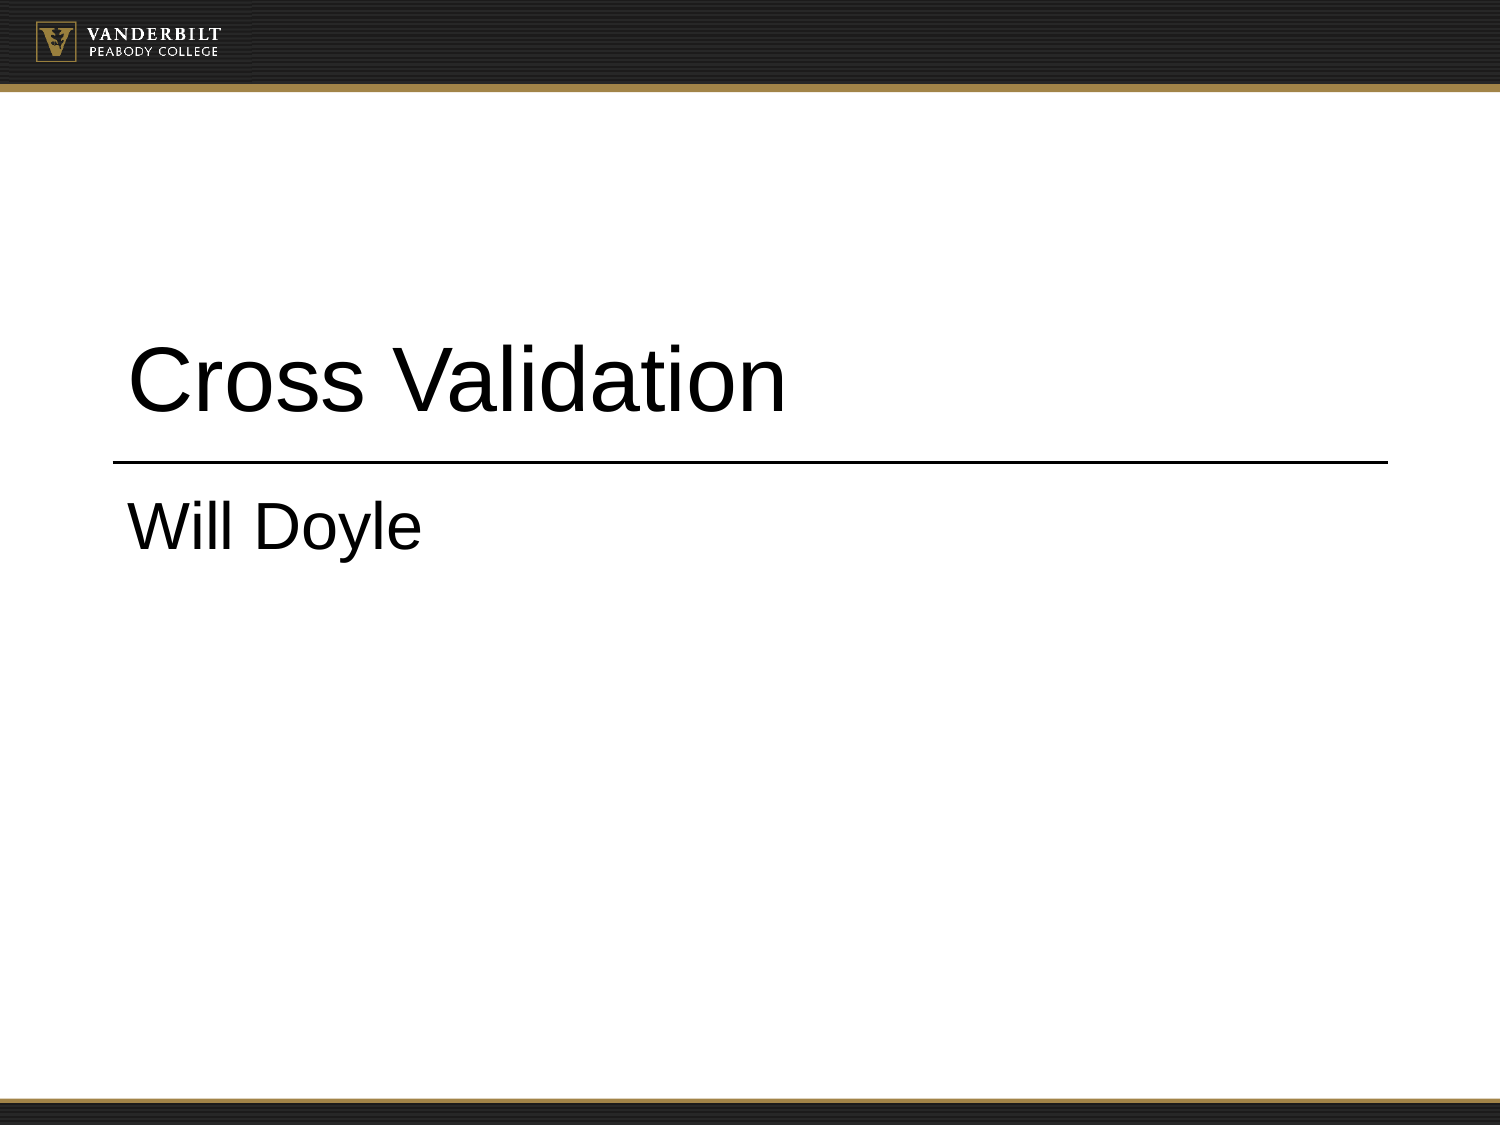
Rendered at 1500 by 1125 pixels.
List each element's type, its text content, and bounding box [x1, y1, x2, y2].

title Cross Validation [112, 308, 1388, 457]
picture [0, 0, 1500, 84]
subtitle Will Doyle [112, 474, 1163, 763]
picture [0, 1103, 1500, 1125]
